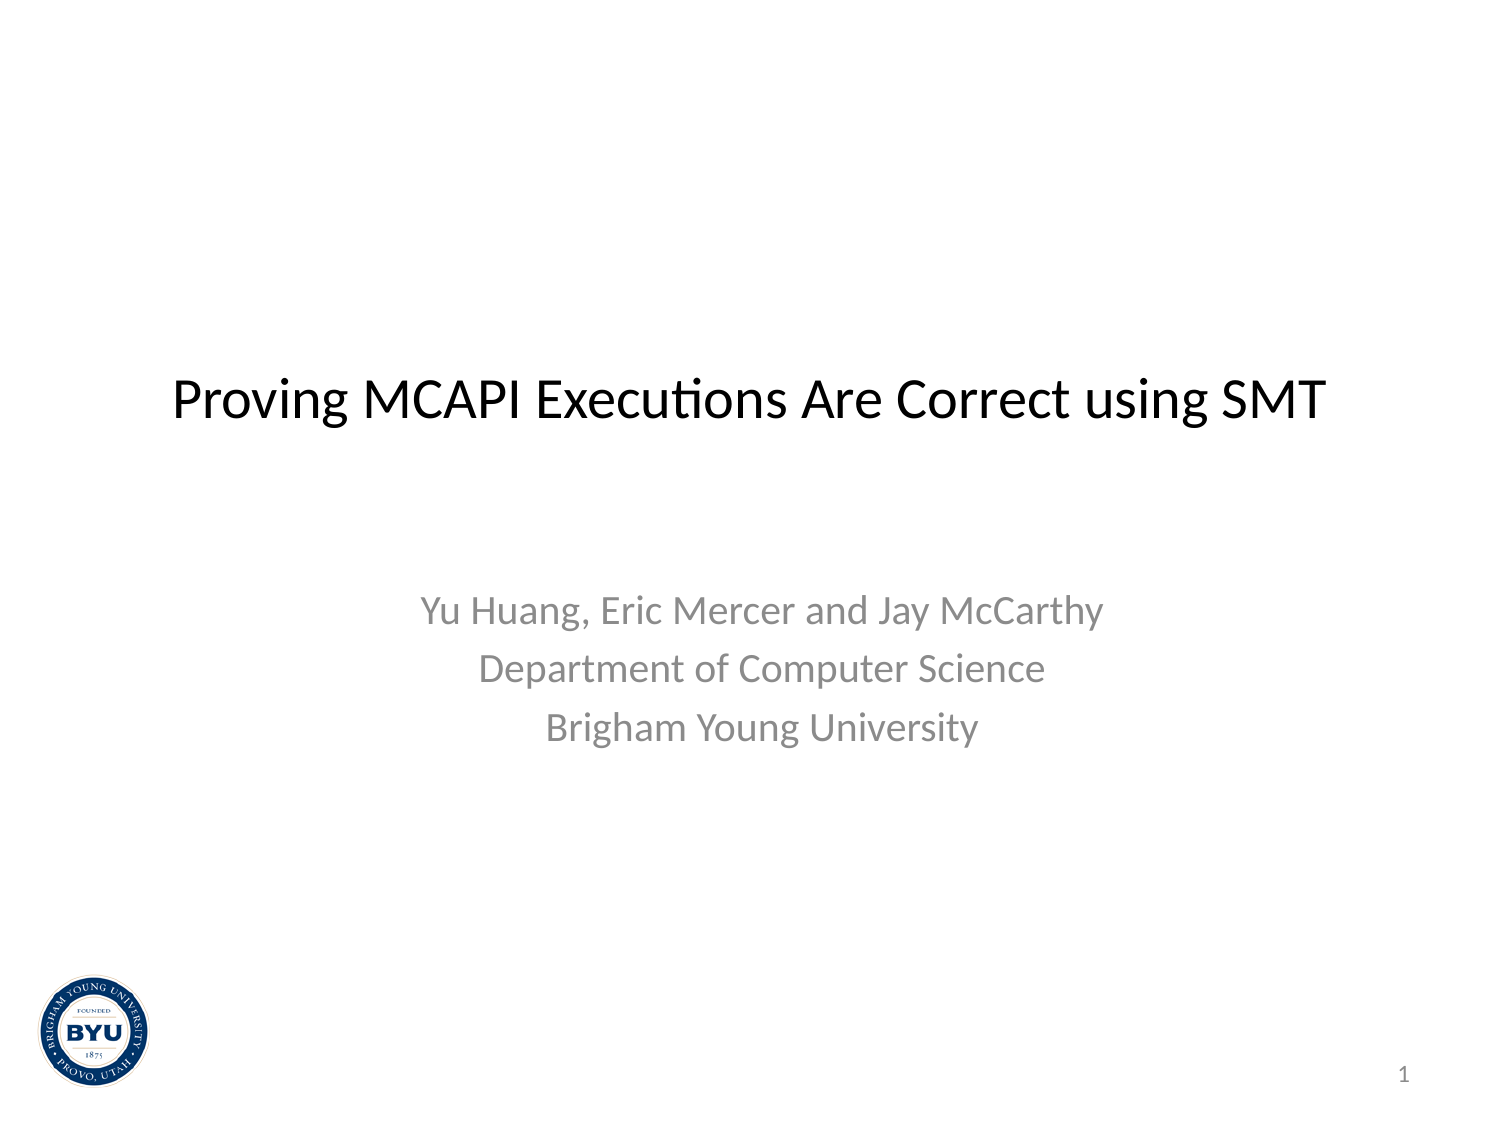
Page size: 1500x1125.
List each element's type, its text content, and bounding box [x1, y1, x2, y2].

picture [37, 974, 151, 1088]
subtitle Yu Huang, Eric Mercer and Jay McCarthy Department of Computer Science Brigham Young University [237, 575, 1288, 863]
title Proving MCAPI Executions Are Correct using SMT [112, 275, 1388, 517]
slide_number 1 [1074, 1042, 1425, 1103]
